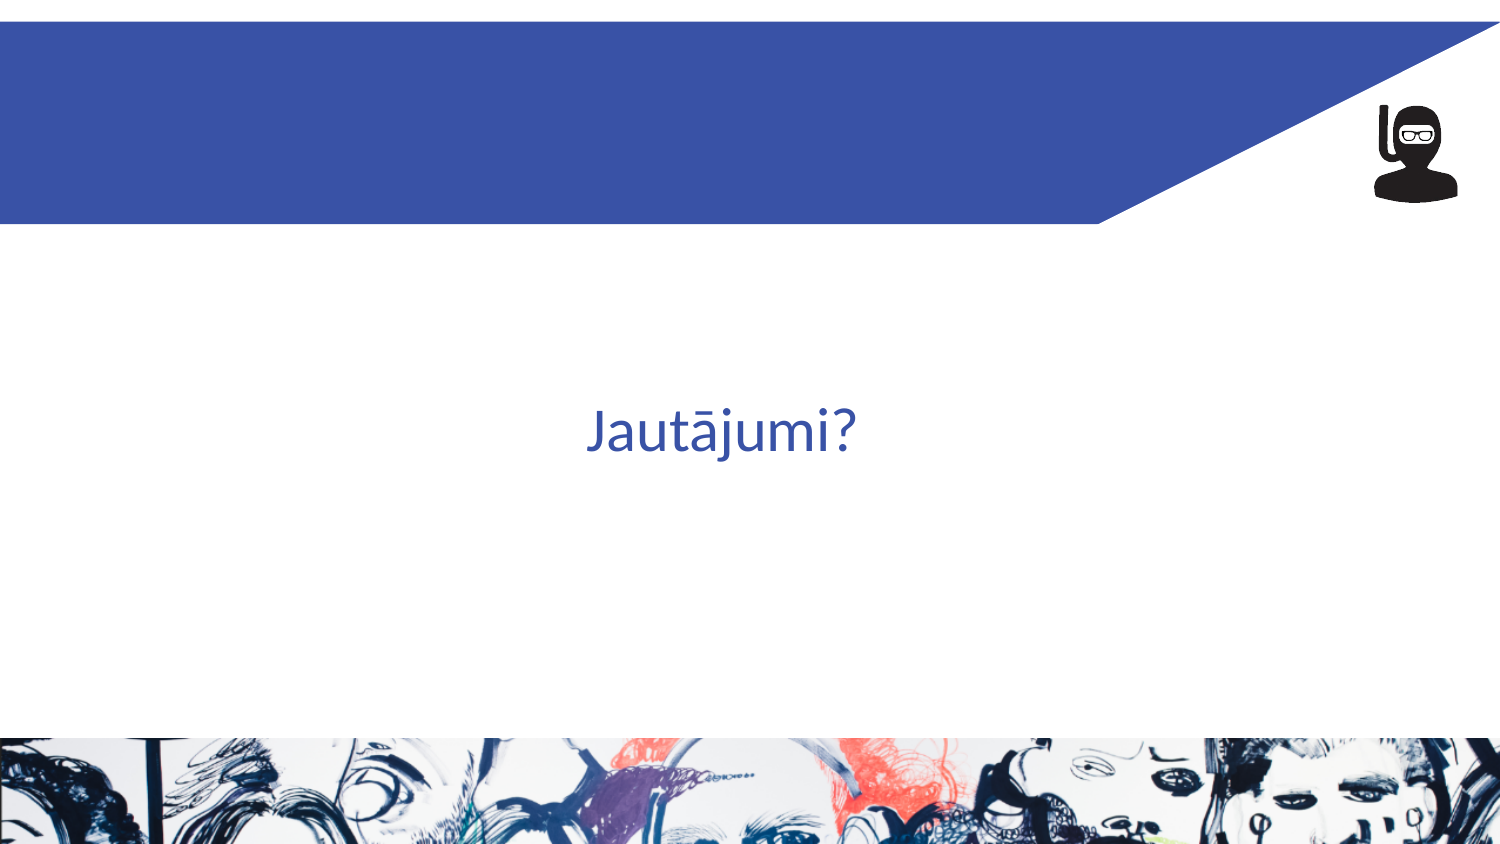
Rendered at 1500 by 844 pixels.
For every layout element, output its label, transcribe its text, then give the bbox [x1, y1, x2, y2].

picture [0, 737, 1500, 844]
title Jautājumi? [571, 385, 938, 496]
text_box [1096, 23, 1500, 227]
